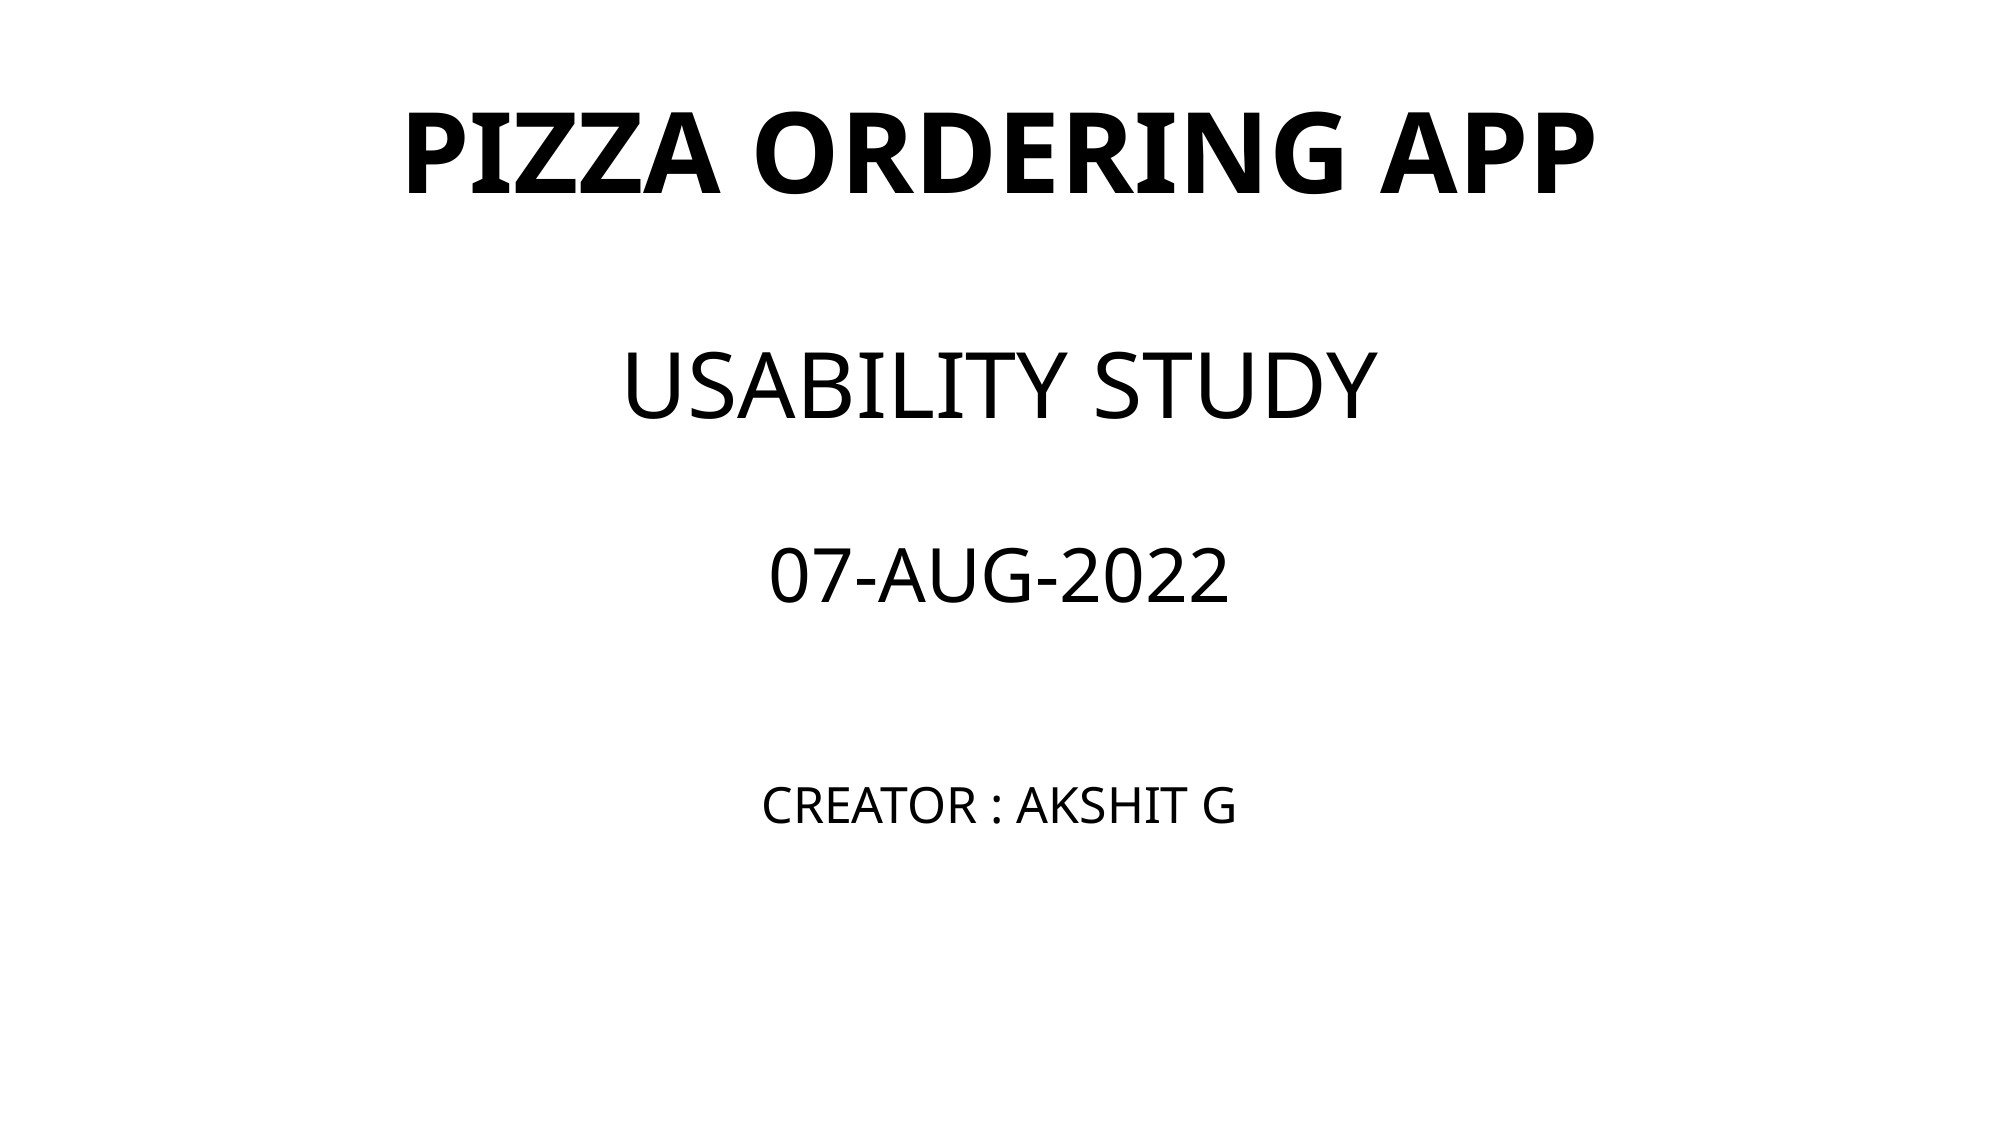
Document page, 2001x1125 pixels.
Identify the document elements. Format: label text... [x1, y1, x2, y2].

title Pizza Ordering App Usability Study 07-Aug-2022 Creator : Akshit G [336, 89, 1664, 851]
